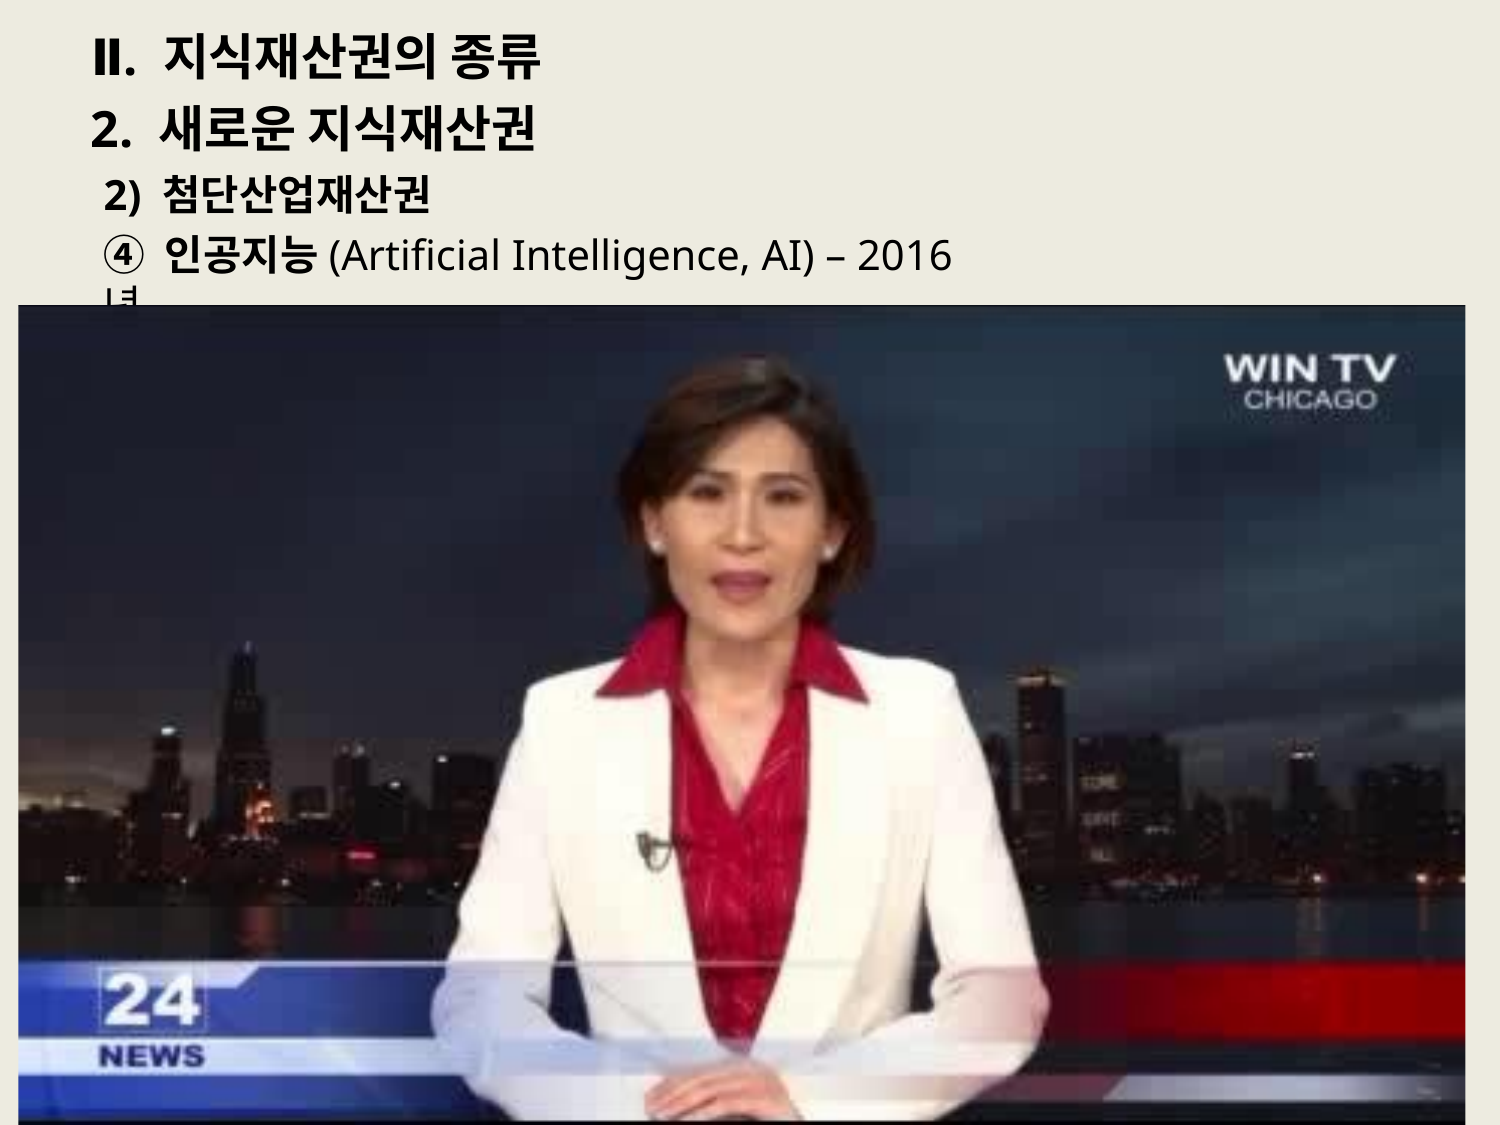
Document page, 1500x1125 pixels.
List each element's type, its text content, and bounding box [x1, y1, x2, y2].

text_box 2. 새로운 지식재산권 2) 첨단산업재산권 ④ 인공지능(Artificial Intelligence, AI) – 2016년 [88, 81, 985, 305]
text_box [18, 305, 1466, 1125]
title Ⅱ. 지식재산권의 종류 [88, 23, 592, 81]
